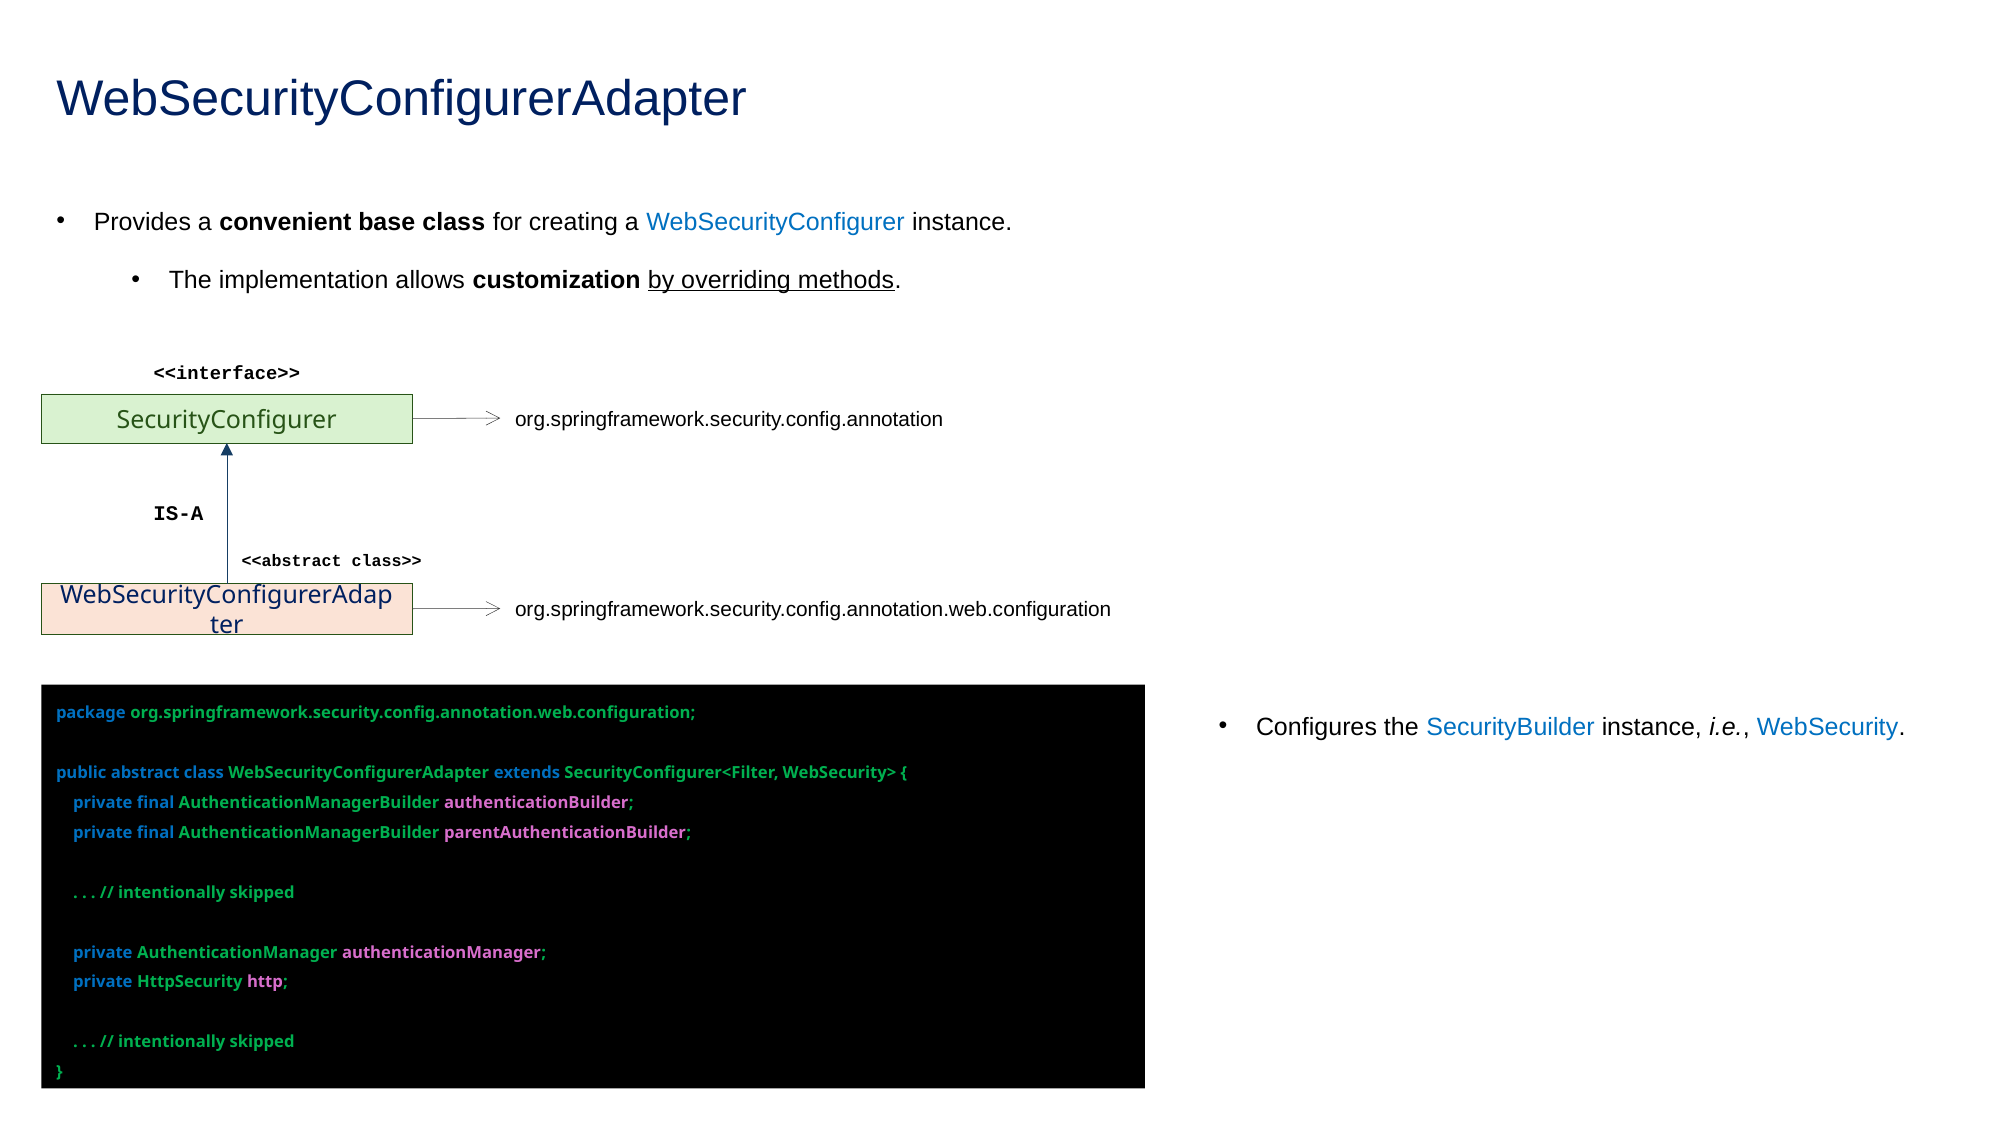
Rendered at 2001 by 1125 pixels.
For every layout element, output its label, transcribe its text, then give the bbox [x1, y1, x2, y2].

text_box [40, 352, 1140, 635]
title WebSecurityConfigurerAdapter [41, 59, 1971, 140]
text_box Configures the SecurityBuilder instance, i.e., WebSecurity. [1203, 684, 1971, 1090]
text_box package org.springframework.security.config.annotation.web.configuration; public abstract class WebSecurityConfigurerAdapter extends SecurityConfigurer<Filter, WebSecurity> { private final AuthenticationManagerBuilder authenticationBuilder; private final AuthenticationManagerBuilder parentAuthenticationBuilder; . . . // intentionally skipped private AuthenticationManager authenticationManager; private HttpSecurity http; . . . // intentionally skipped } [41, 684, 1145, 1089]
text_box Provides a convenient base class for creating a WebSecurityConfigurer instance. The implementation allows customization by overriding methods. [41, 179, 1971, 527]
